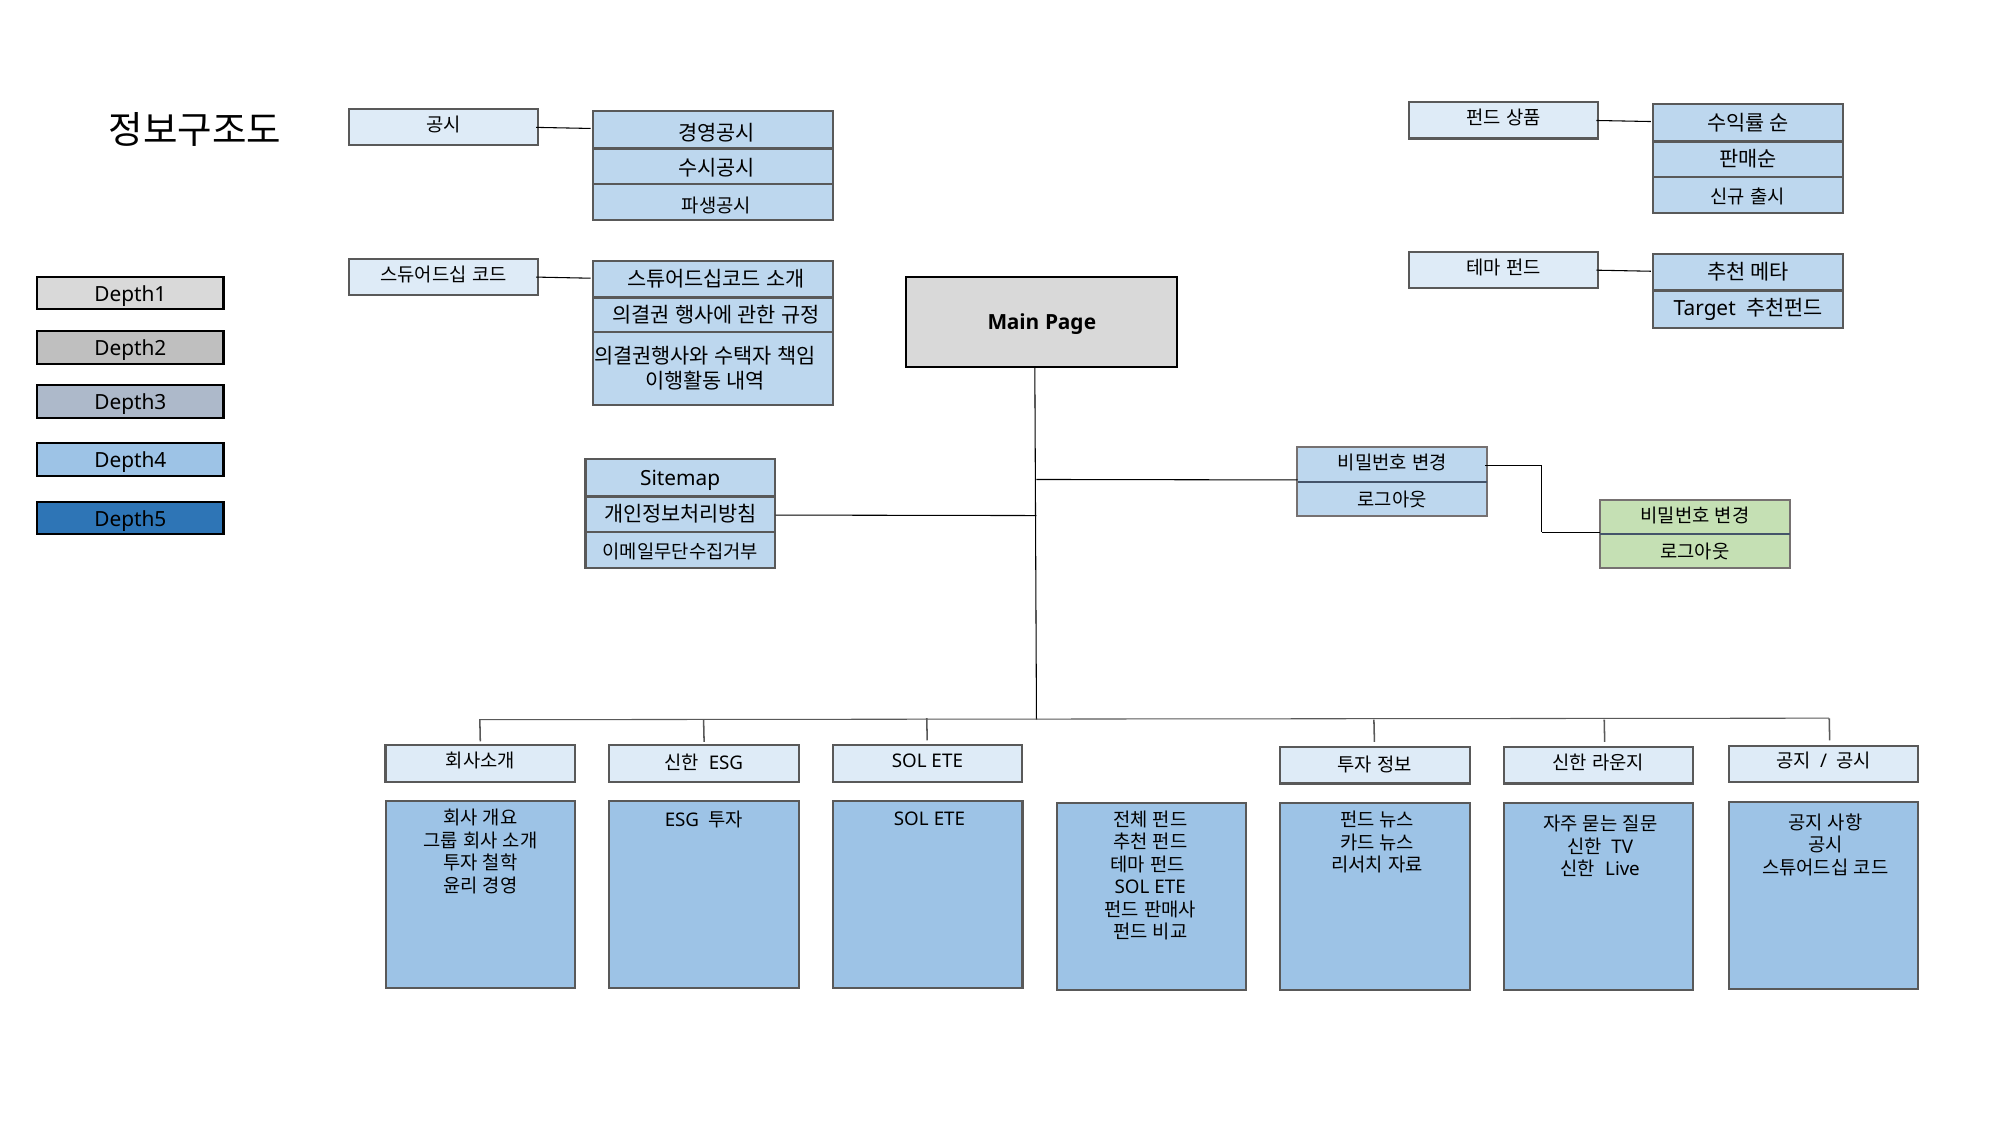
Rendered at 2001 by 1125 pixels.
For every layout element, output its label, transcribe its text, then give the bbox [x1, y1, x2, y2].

text_box [384, 779, 576, 783]
text_box [592, 149, 609, 183]
text_box 신한 ESG [596, 743, 811, 781]
text_box [209, 501, 225, 535]
text_box [592, 400, 834, 406]
text_box [592, 331, 834, 335]
text_box SOL ETE [822, 799, 1037, 837]
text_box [1285, 443, 1500, 518]
text_box SOL ETE [820, 741, 1035, 779]
text_box Depth5 [51, 497, 209, 538]
text_box 스듀어드십 코드 [336, 254, 551, 293]
text_box [1056, 950, 1247, 991]
text_box Depth4 [51, 439, 209, 480]
text_box [832, 779, 1023, 783]
text_box [36, 442, 51, 477]
text_box 로그아웃 [1587, 532, 1802, 570]
text_box Depth1 [51, 273, 209, 313]
text_box 공지 사항 공시 스튜어드십 코드 [1718, 803, 1933, 886]
text_box 공지 / 공시 [1716, 741, 1931, 779]
text_box [209, 442, 225, 477]
text_box 정보구조도 [55, 98, 335, 158]
text_box [1503, 781, 1694, 785]
text_box ESG 투자 [596, 800, 811, 838]
text_box [905, 276, 1178, 368]
text_box [1279, 883, 1471, 991]
text_box 의결권행사와 수택자 책임 이행활동 내역 [569, 335, 841, 400]
text_box [592, 110, 834, 149]
text_box Target 추천펀드 [1640, 292, 1855, 328]
text_box Sitemap [573, 457, 788, 497]
text_box [1728, 779, 1919, 783]
text_box [1408, 136, 1599, 140]
text_box Depth2 [51, 327, 209, 367]
text_box [824, 149, 834, 183]
text_box [209, 384, 225, 419]
text_box 의결권 행사에 관한 규정 [580, 299, 852, 335]
text_box 자주 묻는 질문 신한 TV 신한 Live [1493, 804, 1708, 887]
text_box 신한 라운지 [1491, 743, 1706, 781]
text_box [1728, 886, 1919, 990]
text_box 경영공시 [609, 111, 824, 152]
text_box Depth3 [51, 381, 209, 422]
text_box 개인정보처리방침 [573, 497, 788, 532]
text_box [592, 183, 834, 221]
text_box [1503, 887, 1694, 991]
text_box 투자 정보 [1267, 745, 1482, 783]
text_box 테마 펀드 [1396, 247, 1611, 286]
text_box [36, 384, 51, 419]
text_box 펀드 뉴스 카드 뉴스 리서치 자료 [1269, 800, 1484, 883]
text_box 회사소개 [373, 741, 588, 779]
text_box 펀드 상품 [1396, 98, 1611, 136]
text_box 공시 [336, 105, 551, 143]
text_box 스튜어드십코드 소개 [580, 258, 852, 299]
text_box 신규 출시 [1640, 177, 1855, 215]
text_box 판매순 [1640, 142, 1855, 177]
text_box [608, 838, 800, 989]
text_box 이메일무단수집거부 [573, 532, 788, 570]
text_box [36, 501, 51, 535]
text_box [832, 837, 1024, 989]
text_box [385, 904, 576, 989]
text_box 수익률 순 [1640, 101, 1855, 142]
text_box [36, 330, 51, 365]
text_box 파생공시 [609, 186, 824, 224]
text_box [209, 276, 225, 310]
text_box 회사 개요 그룹 회사 소개 투자 철학 윤리 경영 [373, 798, 588, 904]
text_box 추천 메타 [1640, 251, 1855, 292]
text_box [209, 330, 225, 365]
text_box Main Page [927, 301, 1156, 342]
text_box 비밀번호 변경 [1587, 495, 1802, 532]
text_box [36, 276, 51, 310]
text_box 전체 펀드 추천 펀드 테마 펀드 SOL ETE 펀드 판매사 펀드 비교 [1043, 800, 1258, 950]
text_box 수시공시 [609, 152, 824, 183]
